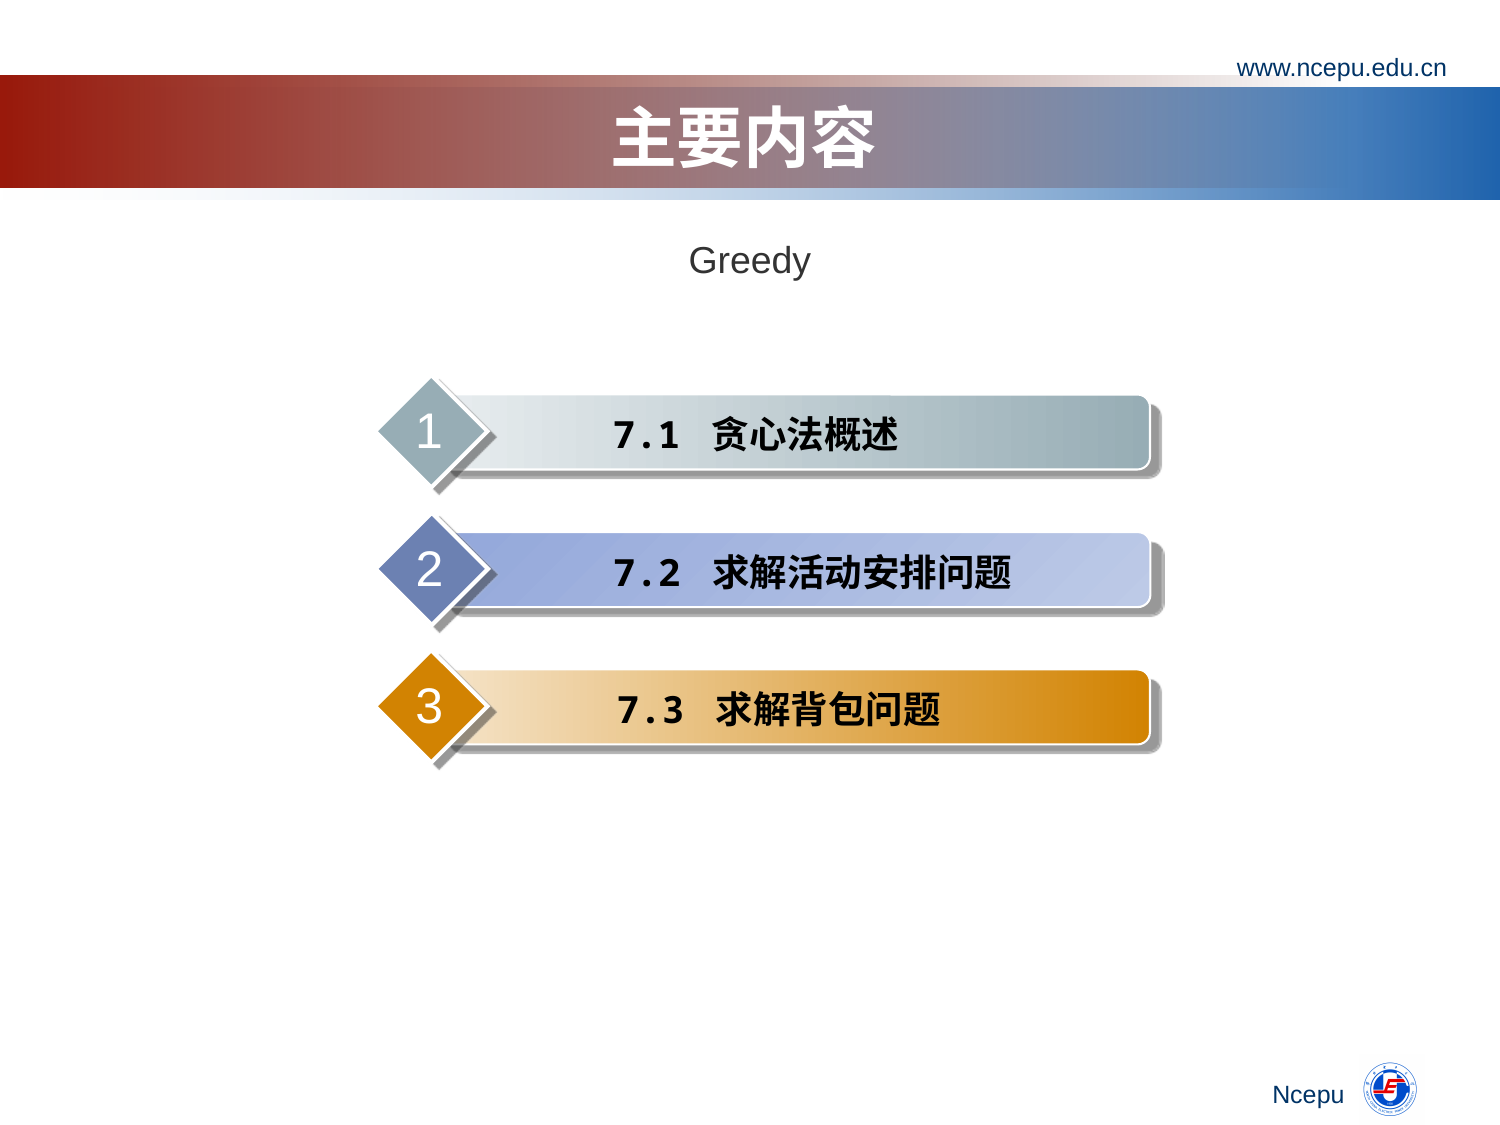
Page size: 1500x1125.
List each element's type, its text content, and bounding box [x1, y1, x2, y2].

slide_number www.ncepu.edu.cn [1112, 44, 1463, 85]
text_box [374, 374, 1150, 488]
picture [1359, 1054, 1425, 1125]
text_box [374, 649, 1150, 763]
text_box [375, 512, 1151, 626]
text_box Greedy [673, 228, 827, 289]
title 主要内容 [137, 89, 1351, 183]
footer Ncepu [884, 1071, 1360, 1117]
